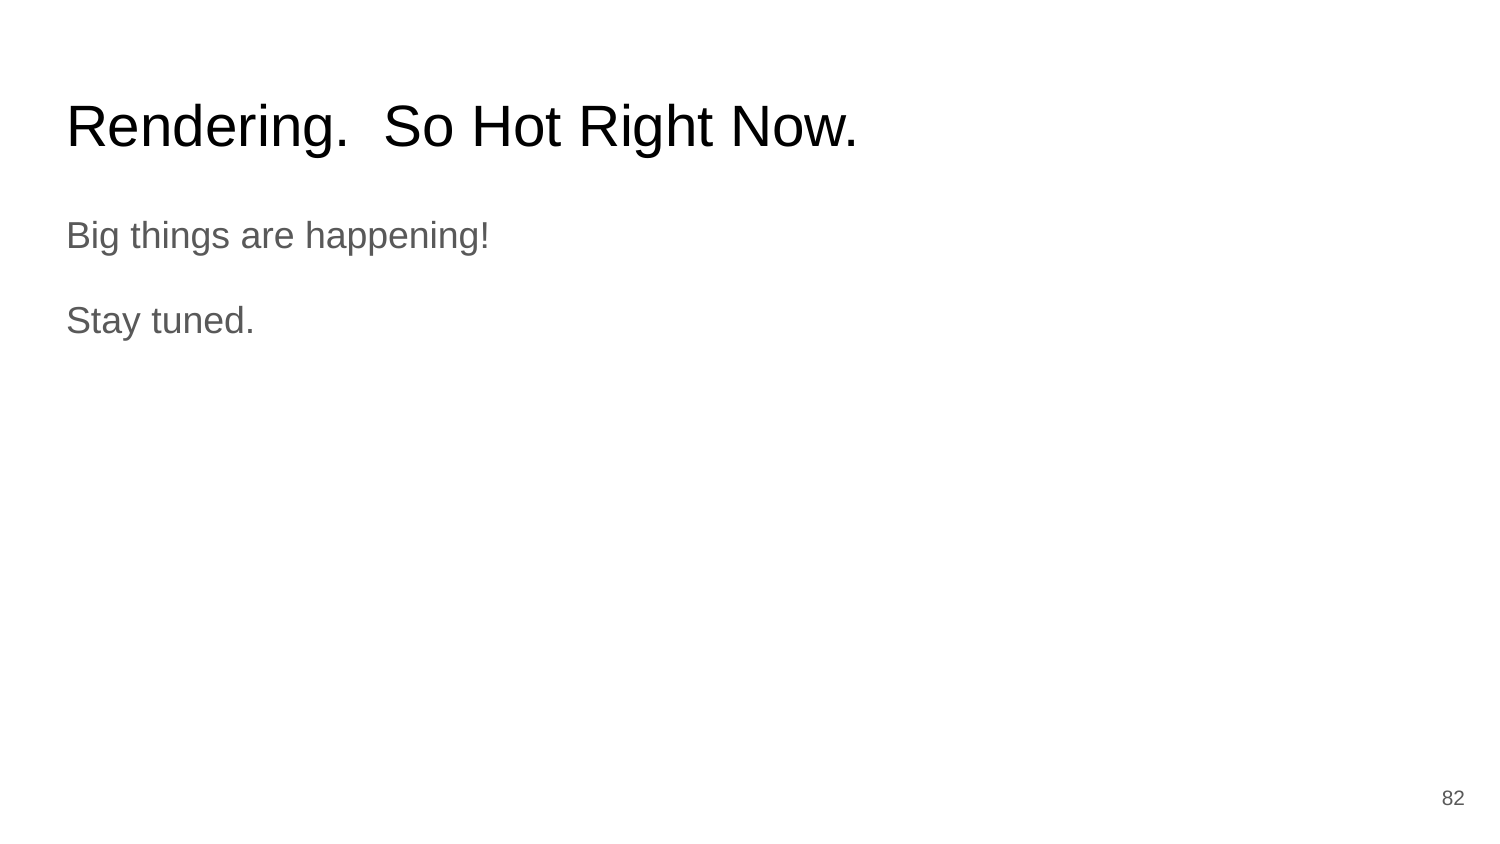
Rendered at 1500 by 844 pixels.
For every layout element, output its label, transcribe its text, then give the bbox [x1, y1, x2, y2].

slide_number ‹#› [1389, 764, 1480, 830]
list Big things are happening! Stay tuned. [51, 189, 1449, 750]
title Rendering. So Hot Right Now. [51, 72, 1449, 167]
